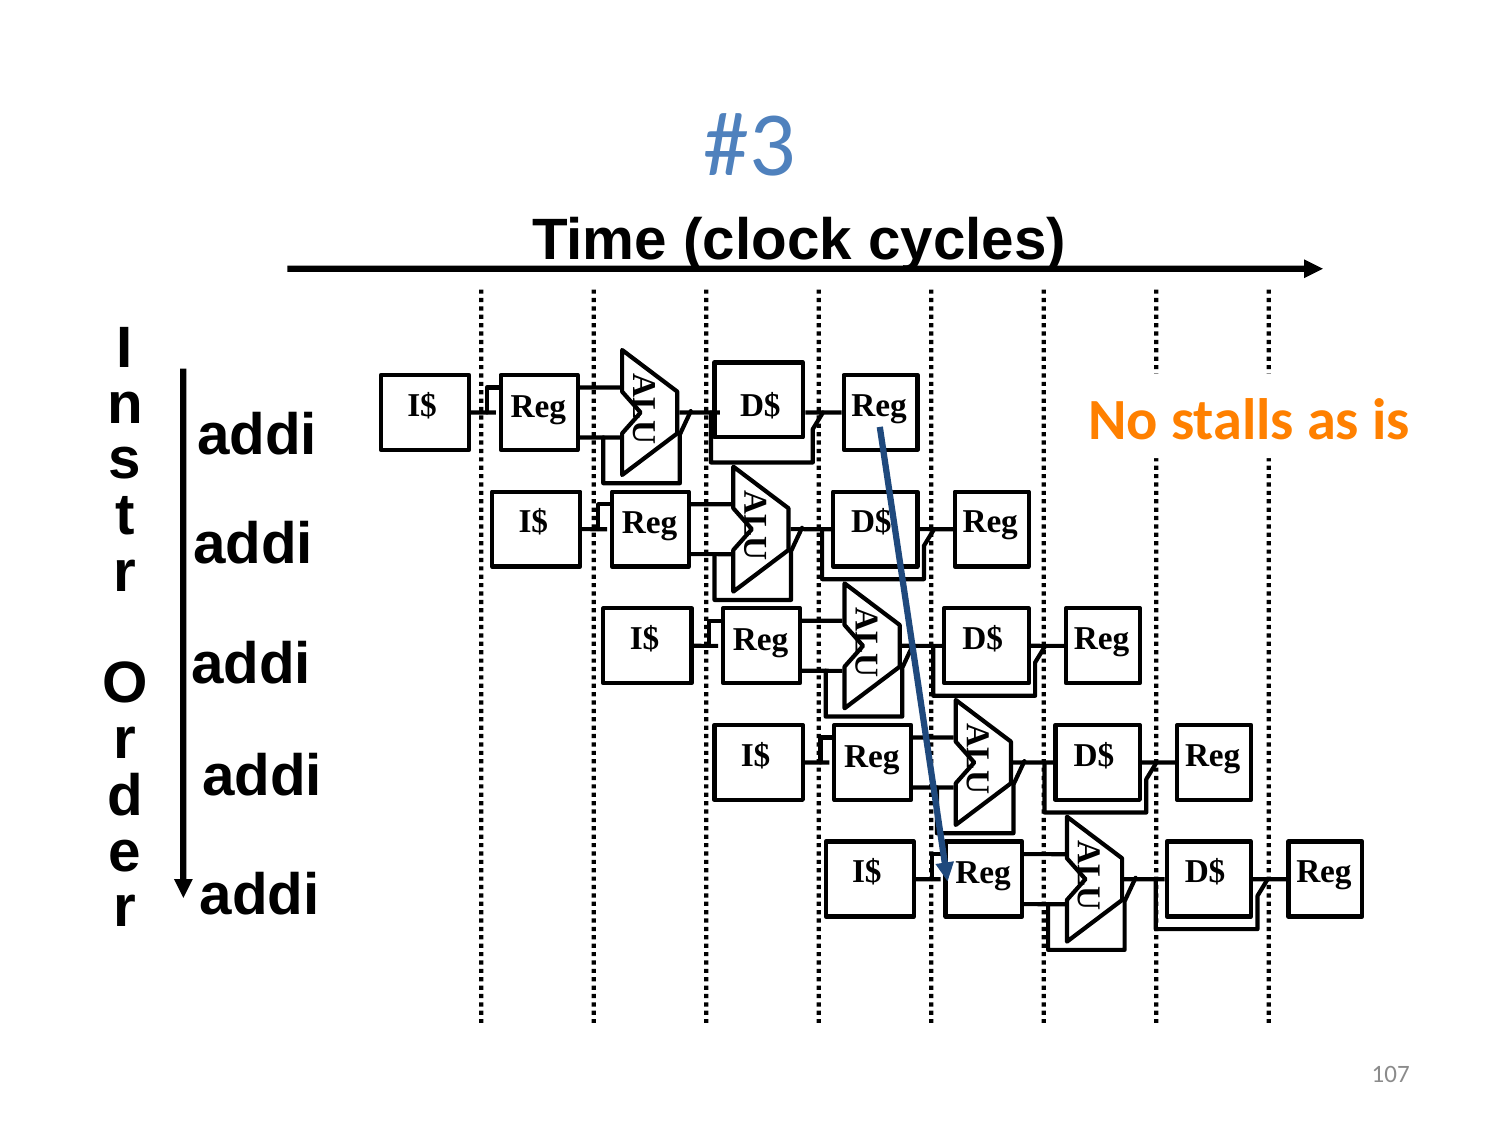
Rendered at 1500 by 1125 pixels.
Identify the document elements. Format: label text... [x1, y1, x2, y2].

slide_number 107 [1074, 1042, 1425, 1103]
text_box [86, 193, 1367, 1024]
text_box No stalls as is [1371, 373, 1438, 459]
title #3 [75, 45, 1425, 233]
